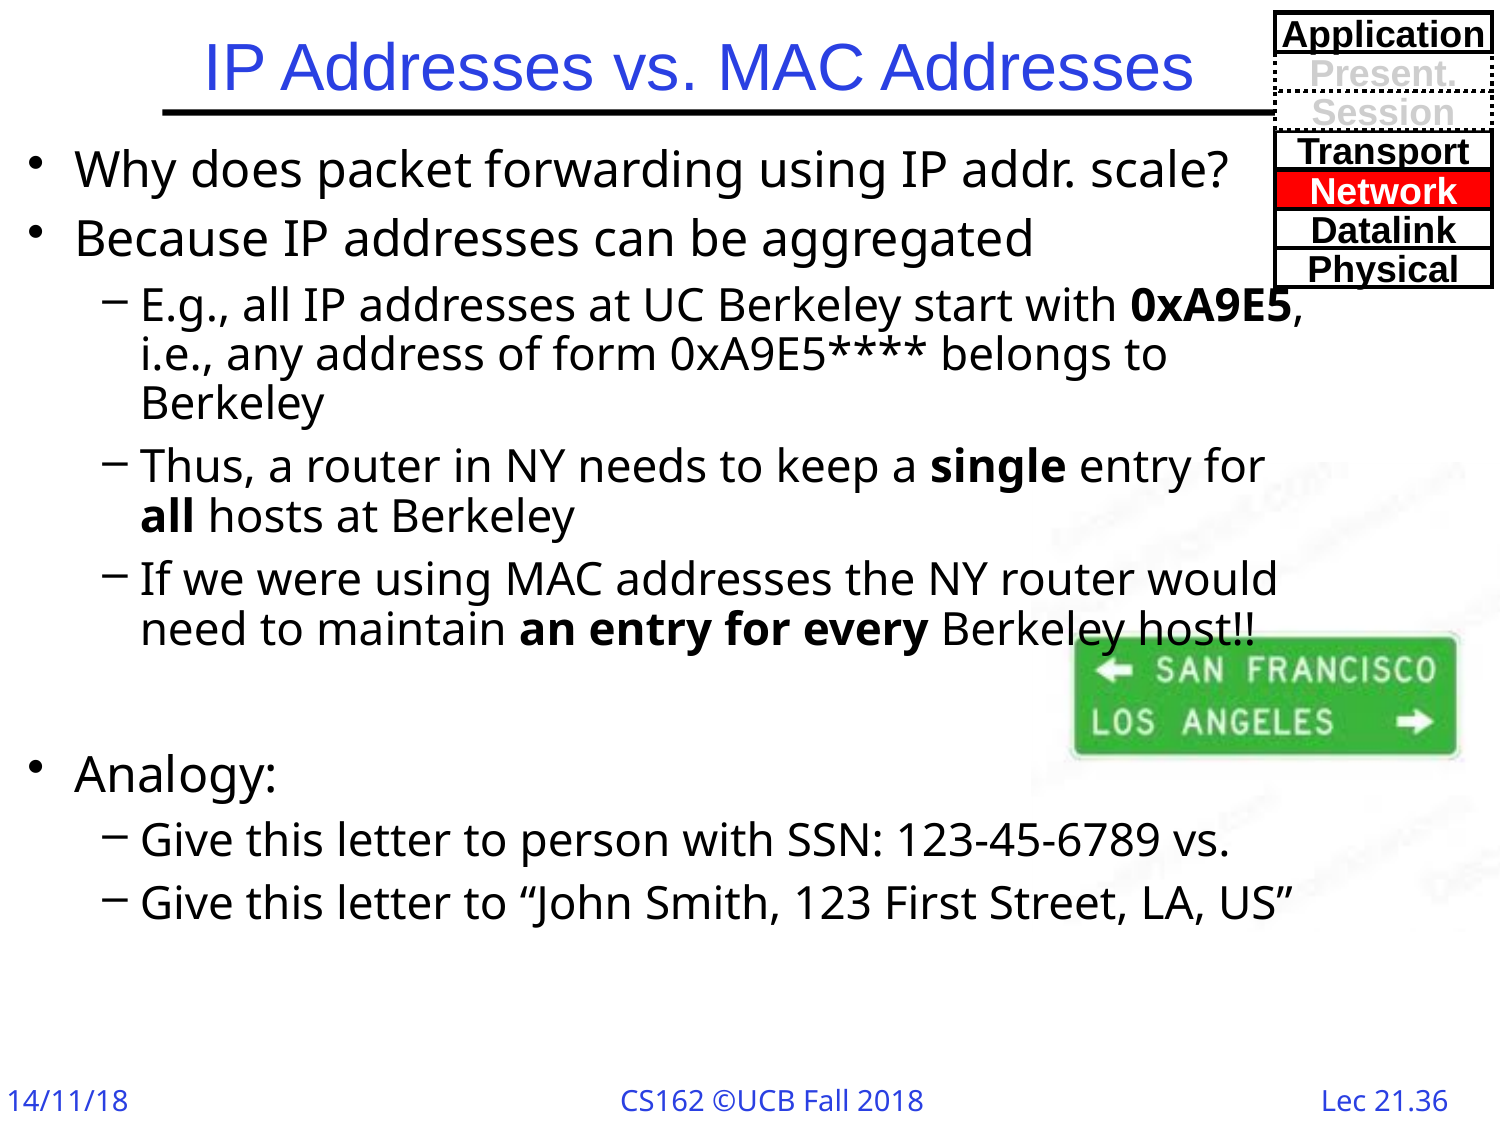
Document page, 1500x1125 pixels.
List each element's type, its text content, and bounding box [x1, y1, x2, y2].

text_box Datalink [1325, 208, 1492, 248]
text_box Session [1275, 92, 1492, 131]
title IP Addresses vs. MAC Addresses [112, 24, 1275, 113]
list Why does packet forwarding using IP addr. scale? Because IP addresses can be aggregated E.g., all IP addresses at UC Berkeley start with 0xA9E5, i.e., any address of form 0xA9E5**** belongs to Berkeley Thus, a router in NY needs to keep a single entry for all hosts at Berkeley If we were using MAC addresses the NY router would need to maintain an entry for every Berkeley host!! Analogy: Give this letter to person with SSN: 123-45-6789 vs. Give this letter to “John Smith, 123 First Street, LA, US” [12, 137, 1325, 1075]
text_box Transport [1275, 131, 1492, 169]
picture [1030, 462, 1500, 932]
text_box Physical [1325, 248, 1492, 288]
text_box Network [1325, 169, 1492, 208]
text_box Application [1275, 12, 1492, 52]
text_box Present. [1275, 52, 1492, 92]
